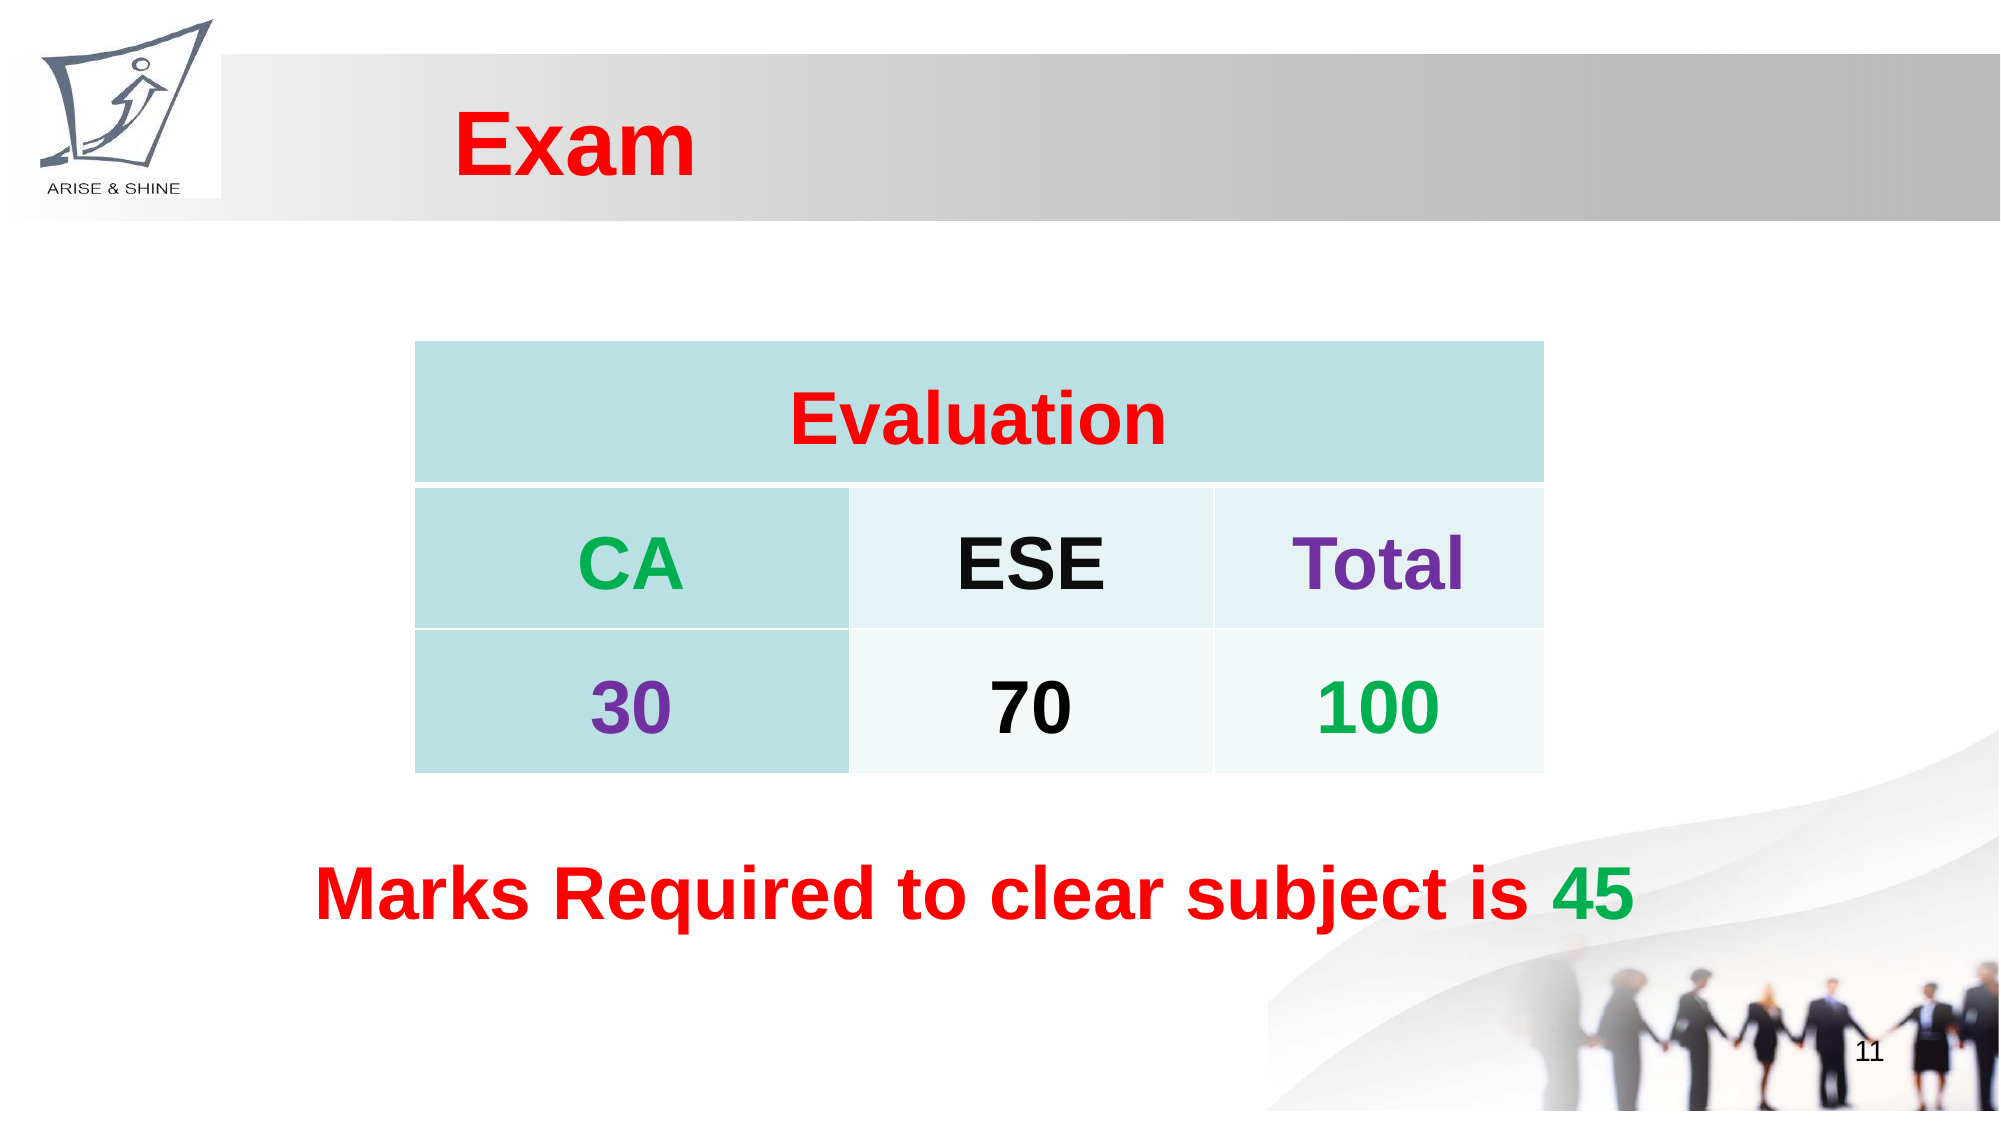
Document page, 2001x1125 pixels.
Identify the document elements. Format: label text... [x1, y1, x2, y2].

table_cell 100 [1215, 630, 1544, 773]
table_cell CA [415, 488, 849, 628]
table_cell 70 [850, 630, 1213, 773]
text_box Marks Required to clear subject is 45 [300, 837, 1722, 942]
table_cell 30 [415, 630, 849, 773]
table_header Evaluation [415, 341, 1544, 482]
slide_number 11 [1433, 1024, 1900, 1103]
table_cell ESE [850, 488, 1213, 628]
picture [40, 19, 221, 198]
table_cell Total [1215, 488, 1544, 628]
picture [1268, 728, 1999, 1111]
title Exam [220, 44, 959, 233]
